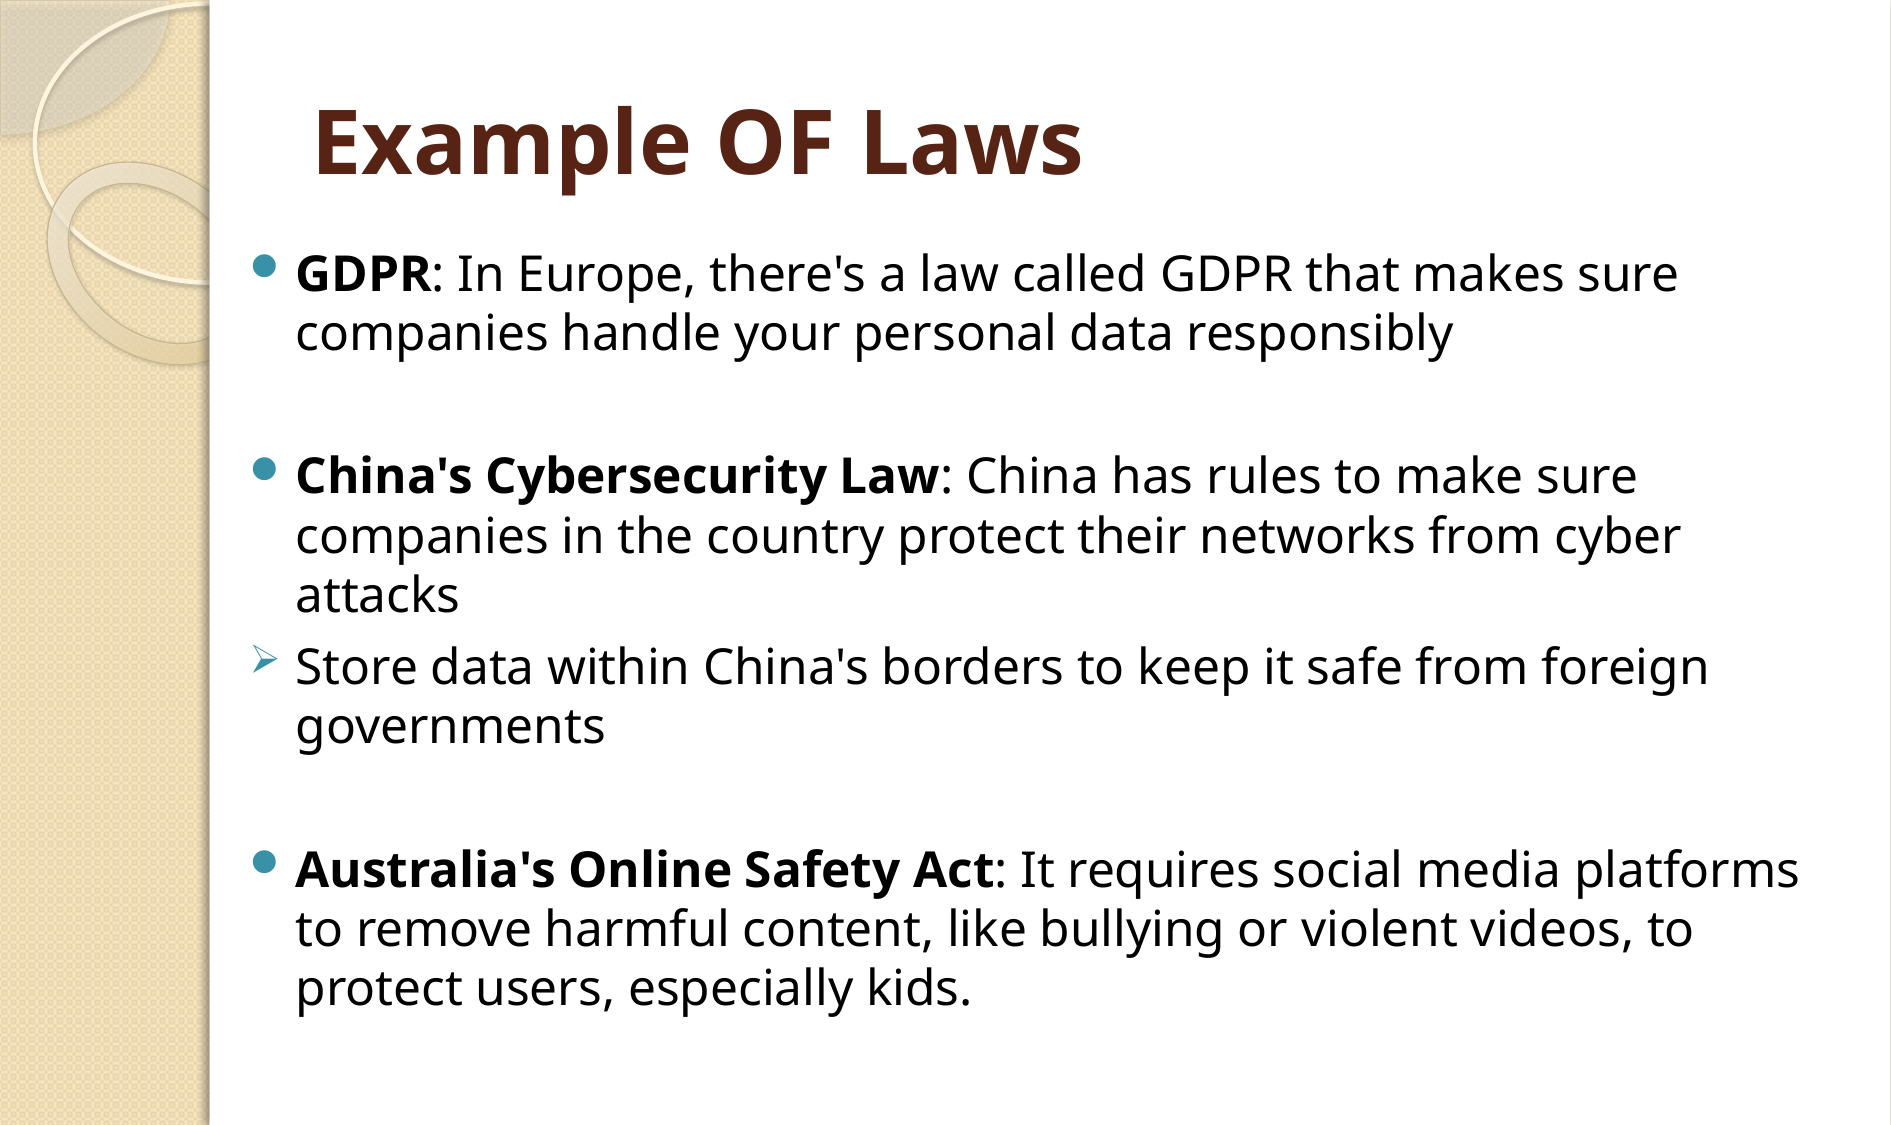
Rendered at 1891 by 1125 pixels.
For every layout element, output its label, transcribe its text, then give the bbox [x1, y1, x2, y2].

title Example OF Laws [296, 45, 1847, 233]
list GDPR: In Europe, there's a law called GDPR that makes sure companies handle your personal data responsibly China's Cybersecurity Law: China has rules to make sure companies in the country protect their networks from cyber attacks Store data within China's borders to keep it safe from foreign governments Australia's Online Safety Act: It requires social media platforms to remove harmful content, like bullying or violent videos, to protect users, especially kids. [221, 234, 1847, 1025]
